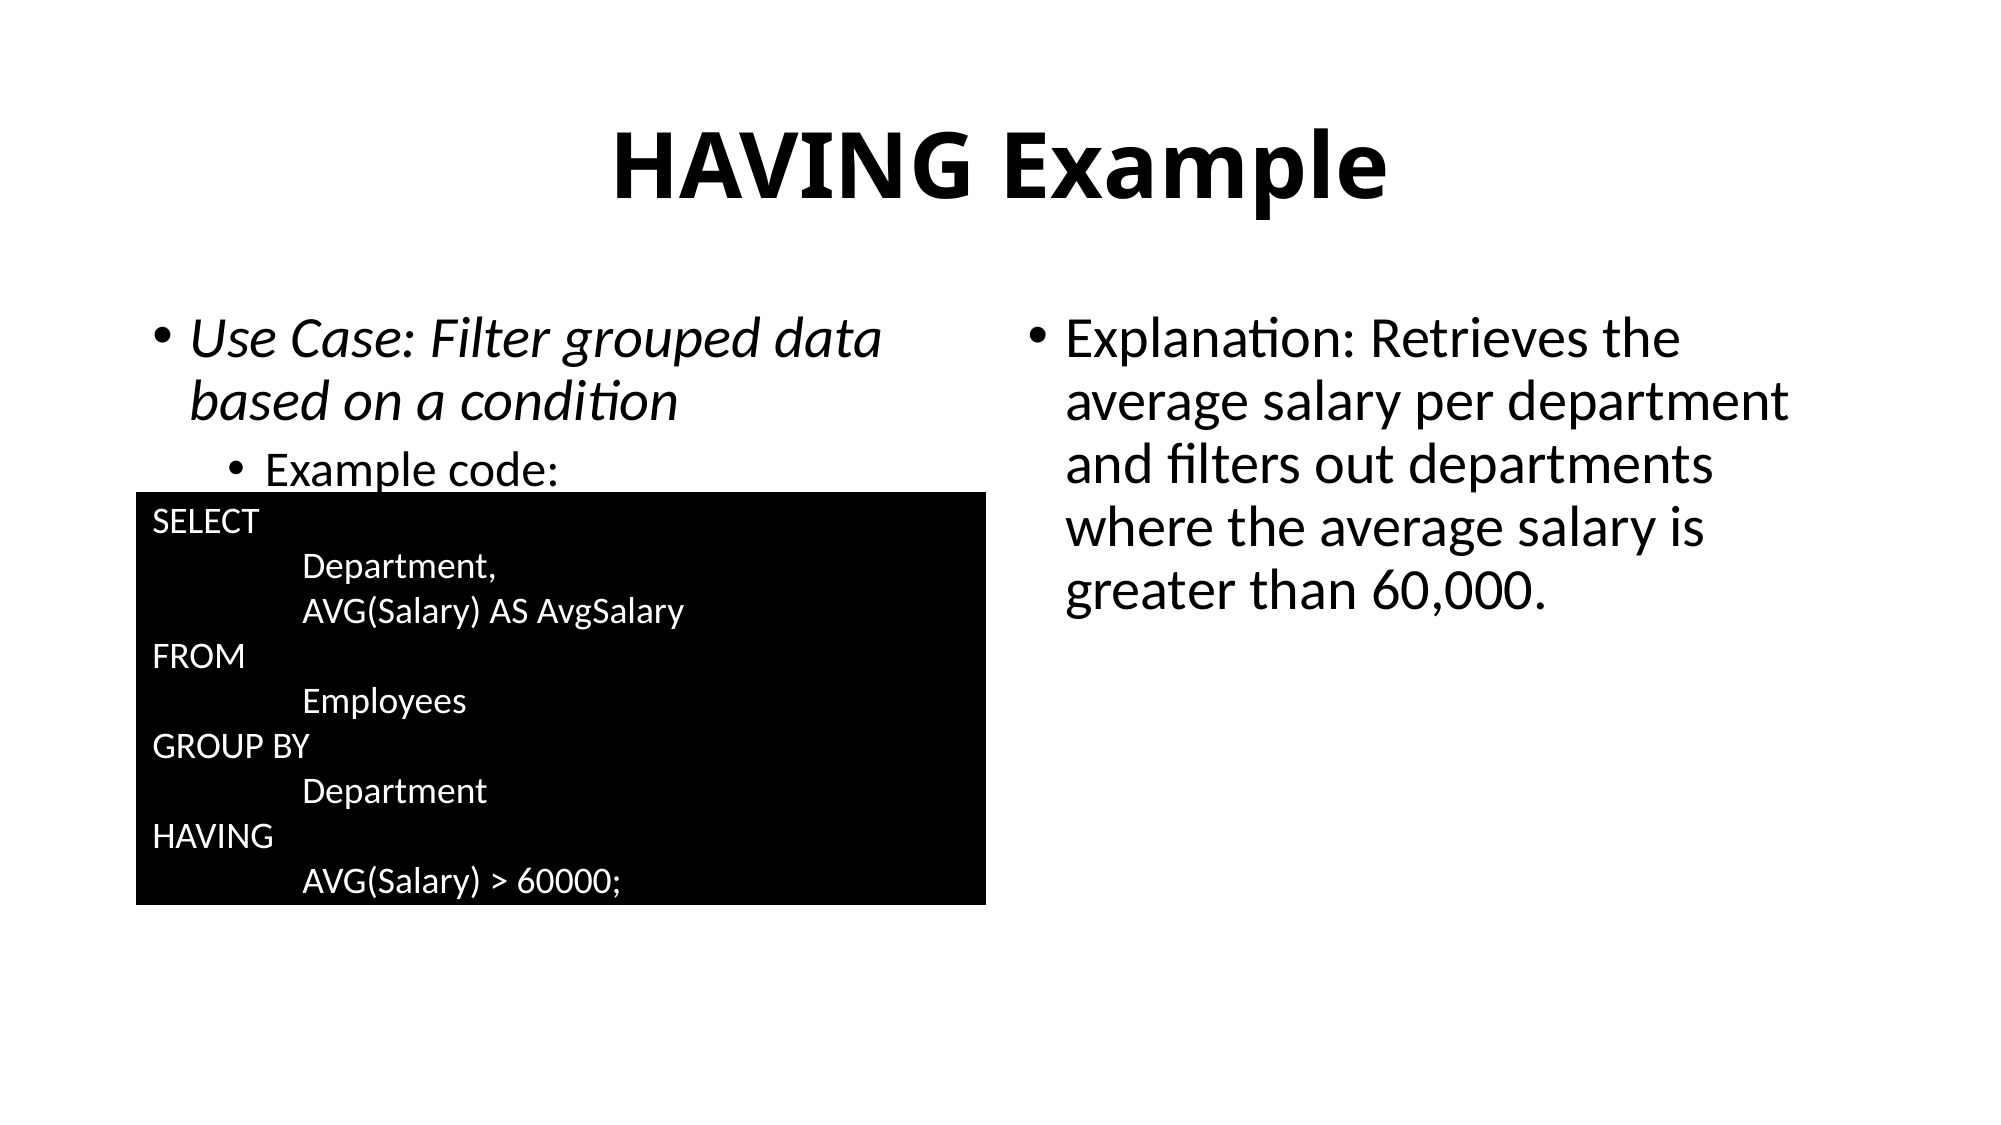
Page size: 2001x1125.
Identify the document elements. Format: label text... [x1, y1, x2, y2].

list Explanation: Retrieves the average salary per department and filters out departments where the average salary is greater than 60,000. [1012, 299, 1863, 1014]
text_box SELECT Department, AVG(Salary) AS AvgSalary FROM Employees GROUP BY Department HAVING AVG(Salary) > 60000; [136, 492, 986, 905]
list Use Case: Filter grouped data based on a condition Example code: [137, 299, 988, 1014]
title HAVING Example [137, 59, 1863, 278]
